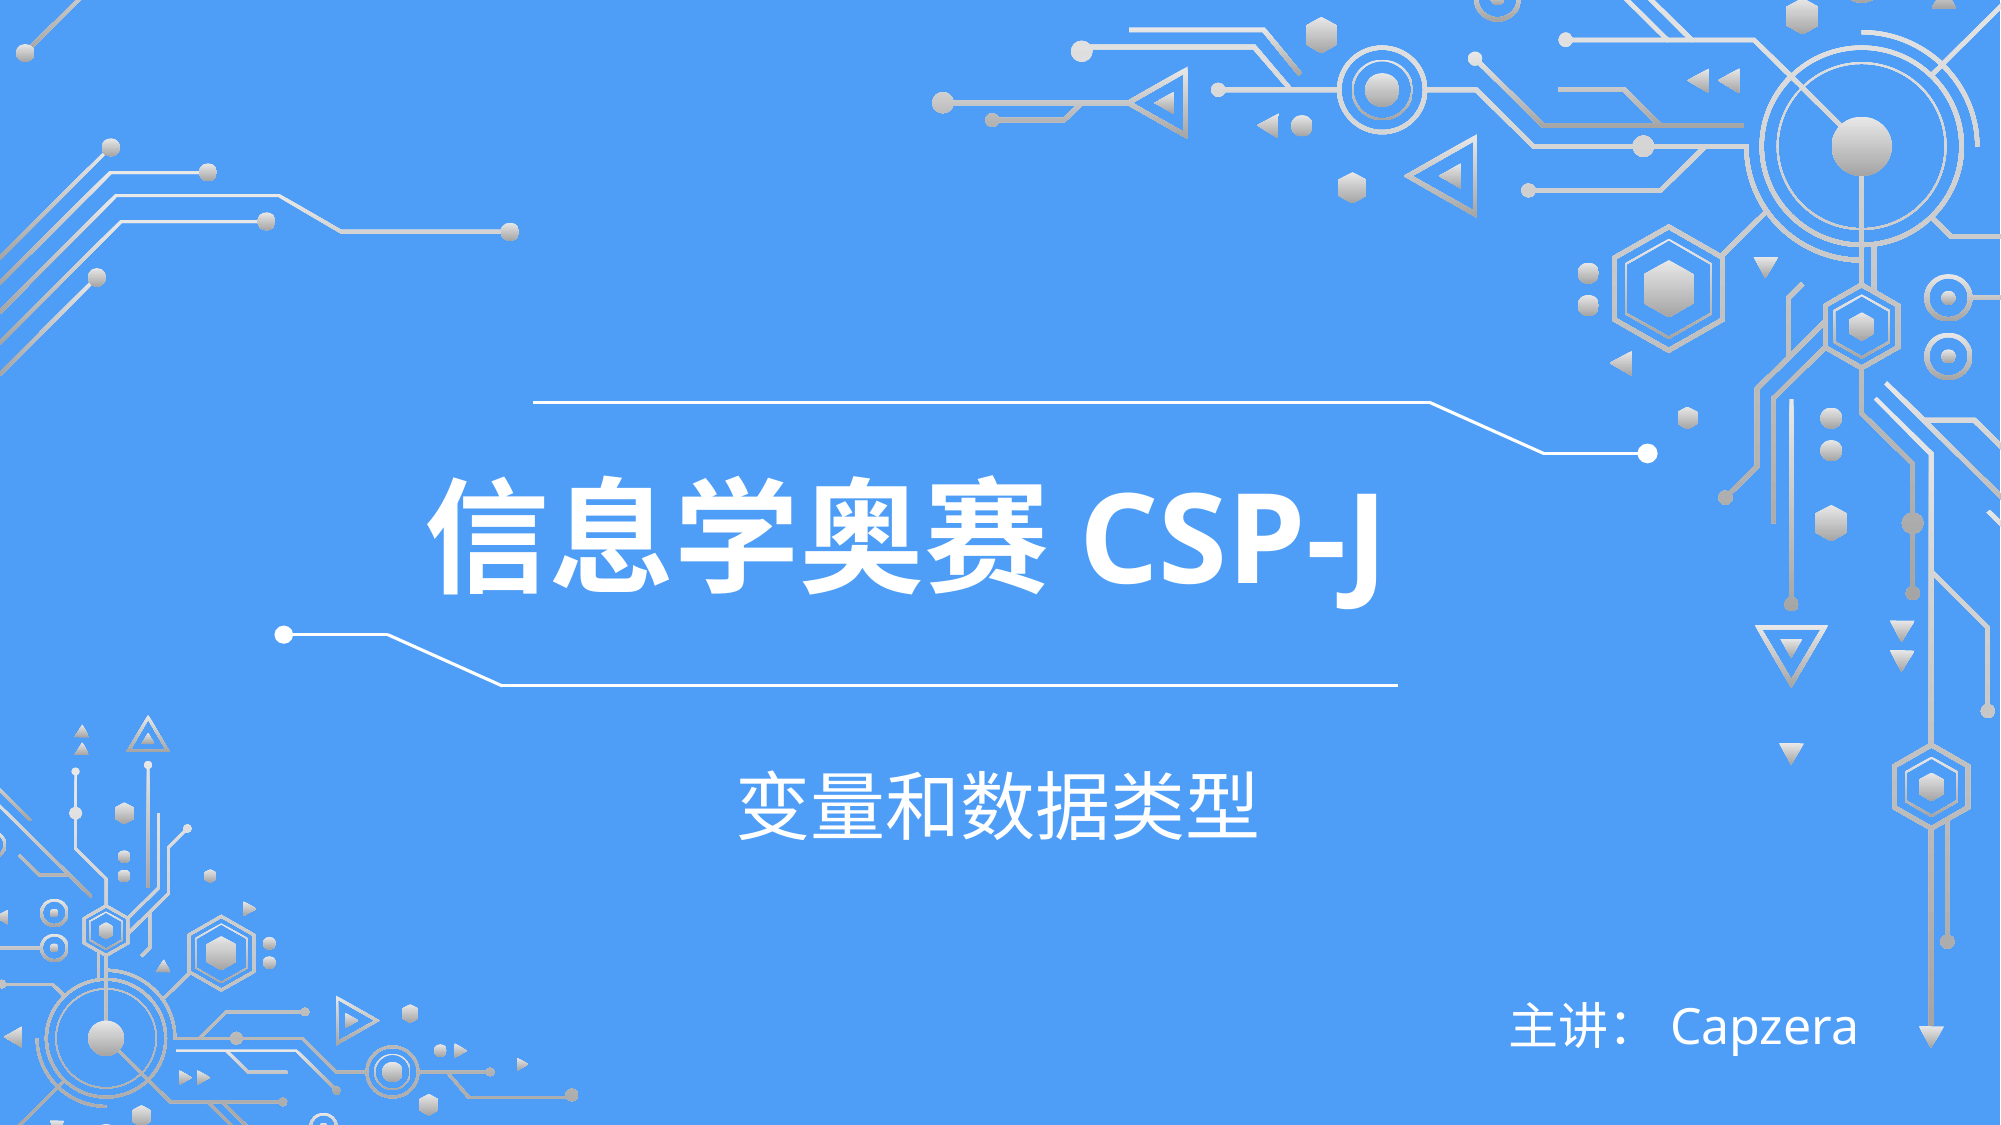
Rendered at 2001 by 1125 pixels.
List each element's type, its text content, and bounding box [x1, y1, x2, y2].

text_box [932, 0, 2000, 1048]
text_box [274, 402, 1657, 686]
text_box 变量和数据类型 [579, 752, 932, 857]
text_box 主讲：Capzera [579, 987, 1875, 1062]
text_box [15, 0, 114, 62]
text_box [0, 714, 579, 1125]
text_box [0, 138, 520, 377]
